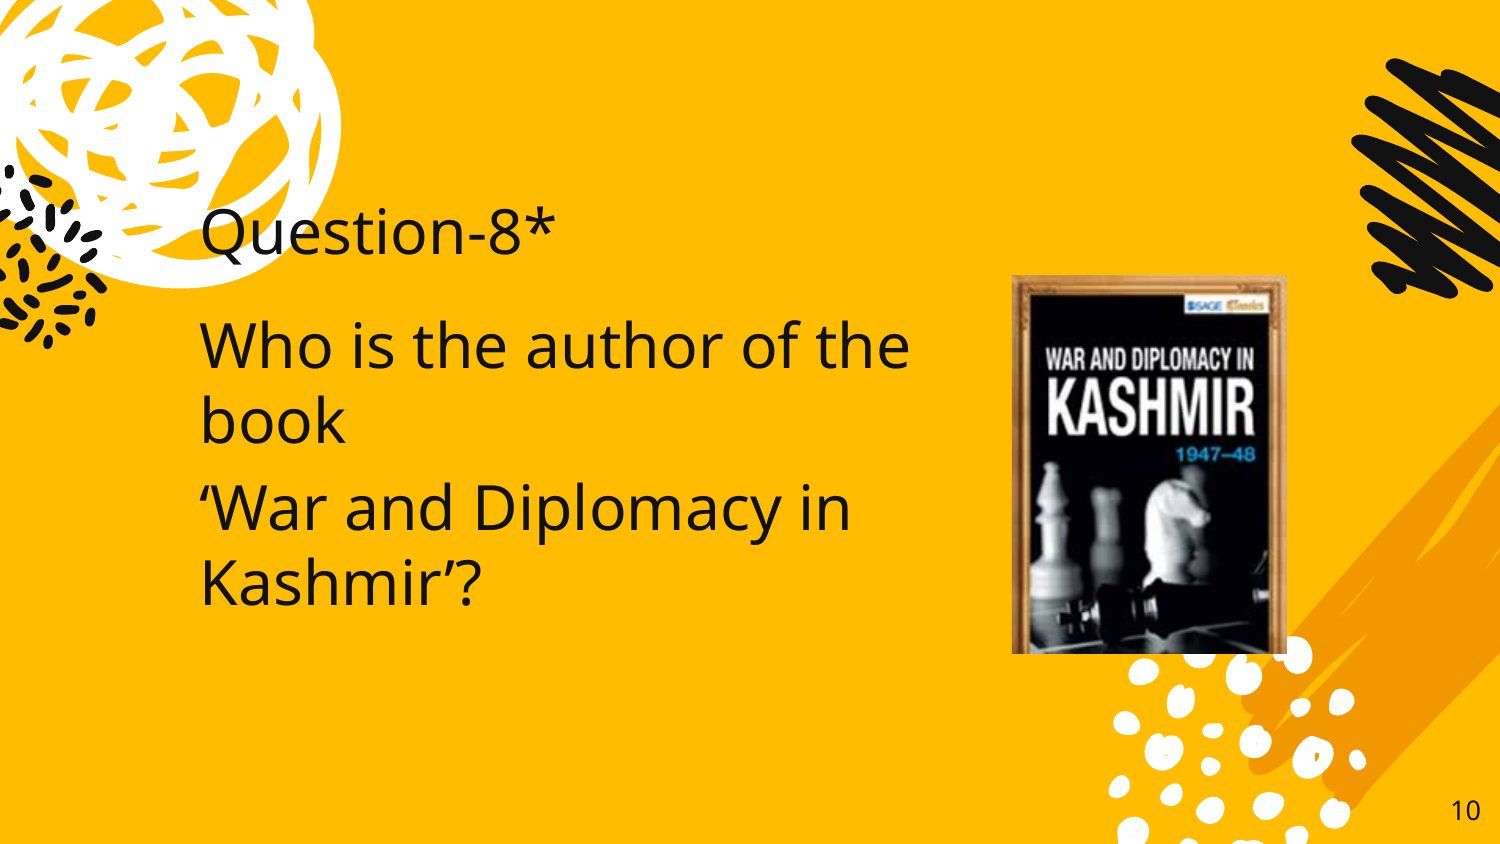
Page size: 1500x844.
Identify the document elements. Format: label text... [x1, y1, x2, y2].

slide_number 10 [1391, 779, 1482, 844]
title Question-8* [199, 164, 1301, 267]
list Who is the author of the book ‘War and Diplomacy in Kashmir’? [199, 305, 932, 715]
picture [1011, 274, 1288, 654]
